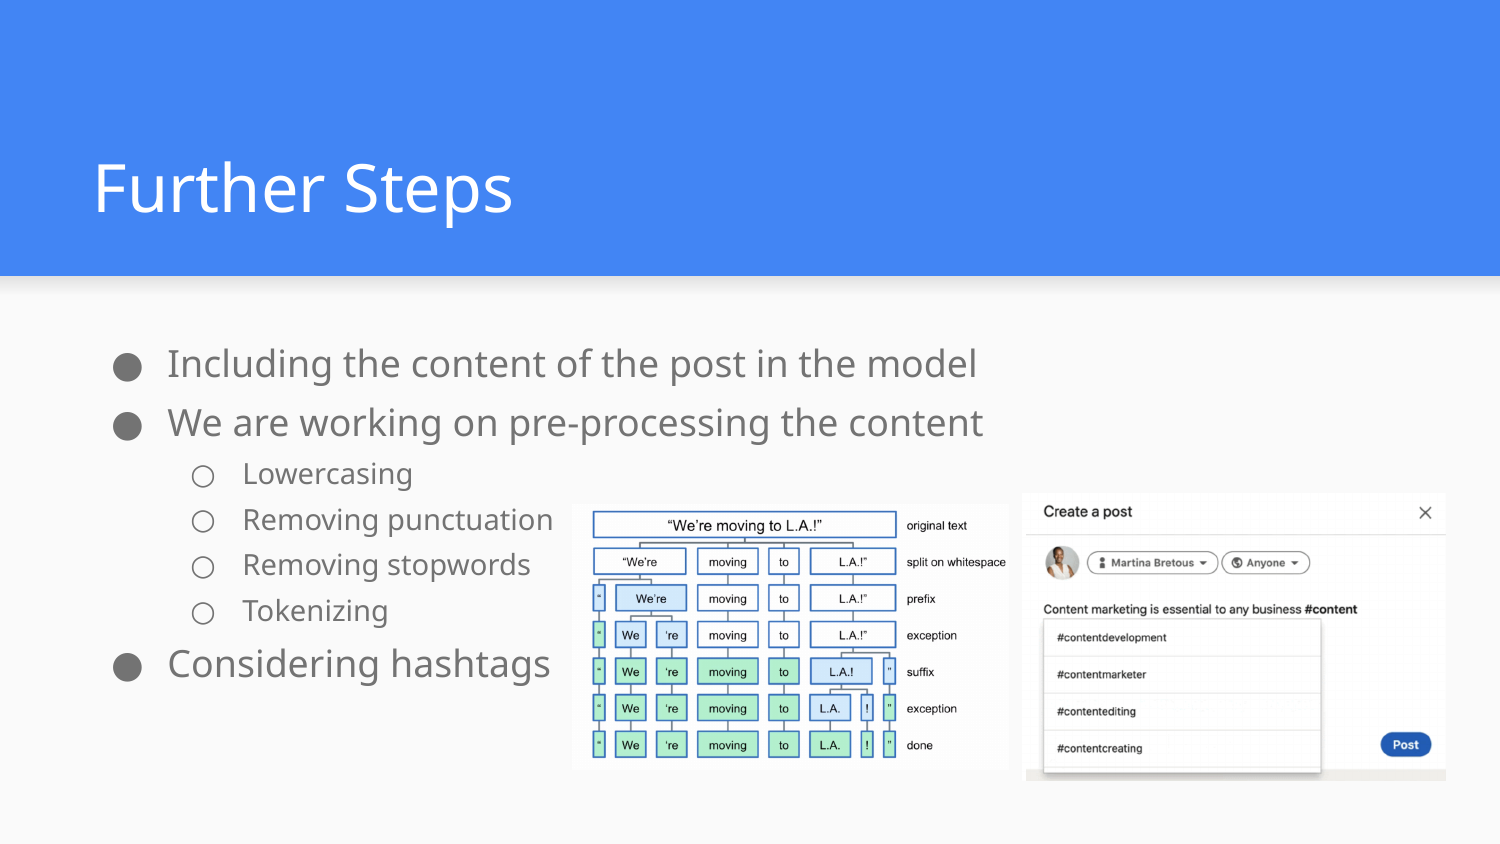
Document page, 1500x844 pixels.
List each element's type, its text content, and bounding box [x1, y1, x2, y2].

picture [572, 503, 1010, 771]
list Including the content of the post in the model We are working on pre-processing the content Lowercasing Removing punctuation Removing stopwords Tokenizing Considering hashtags [77, 314, 1427, 760]
title Further Steps [77, 121, 1427, 248]
picture [1022, 493, 1446, 781]
